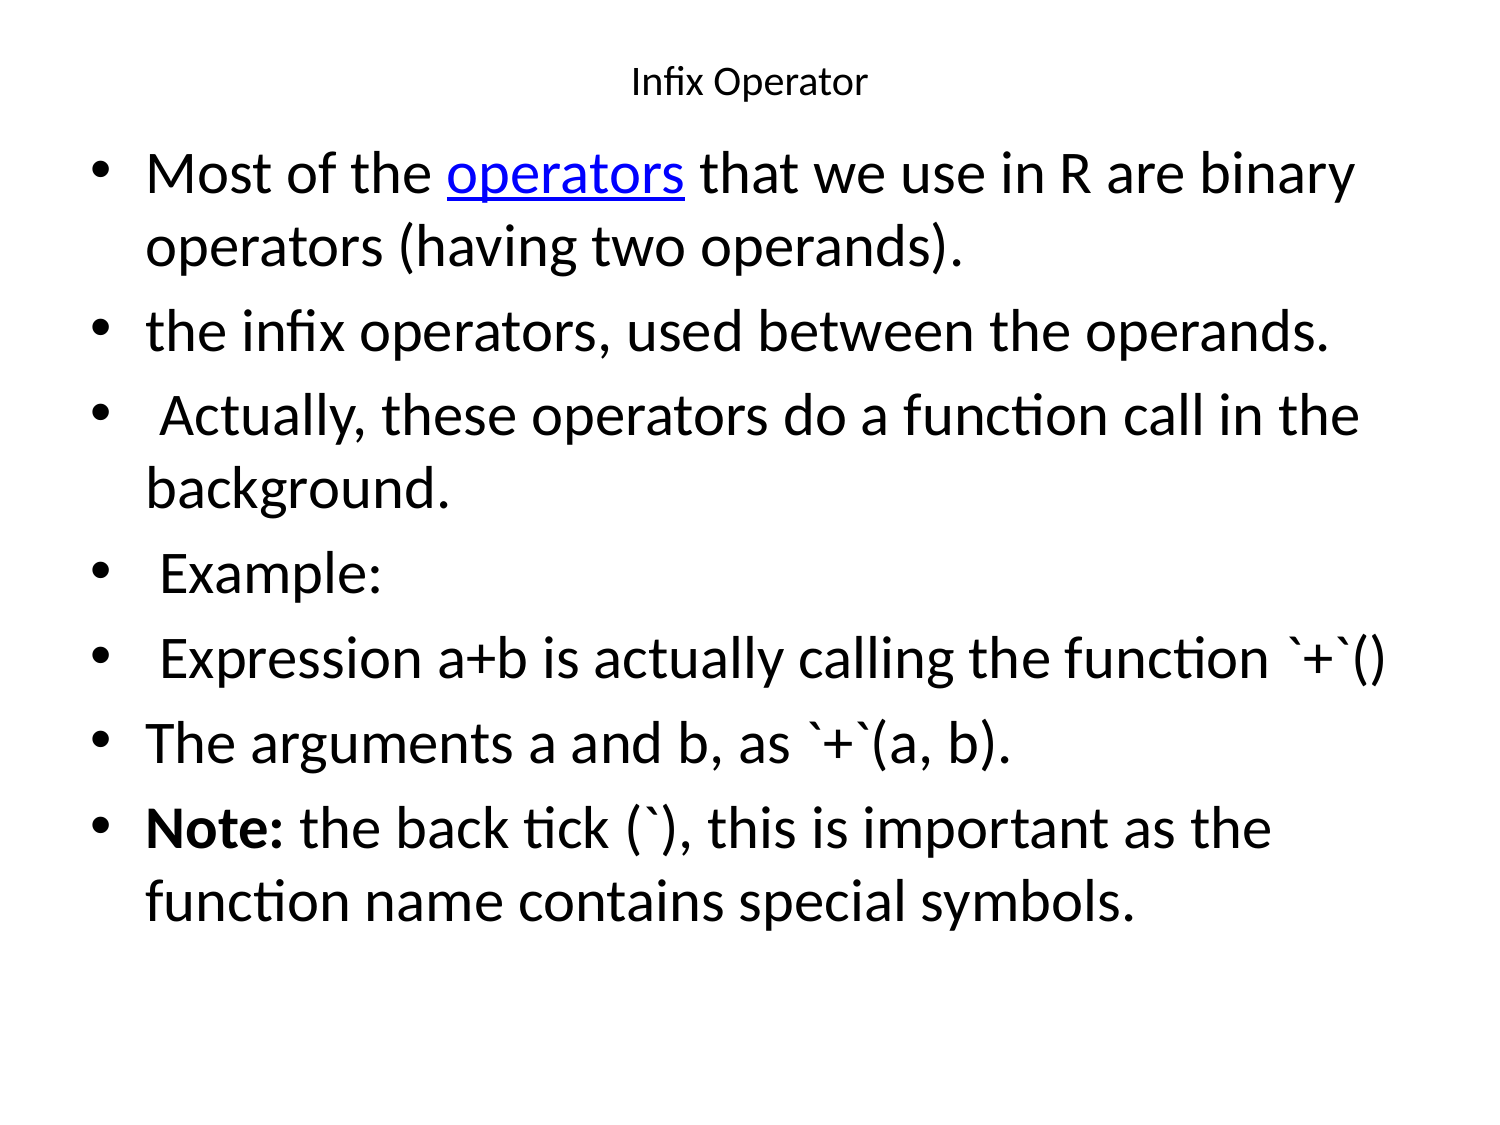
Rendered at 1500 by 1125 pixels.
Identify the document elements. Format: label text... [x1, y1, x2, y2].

list Most of the operators that we use in R are binary operators (having two operands). the infix operators, used between the operands. Actually, these operators do a function call in the background. Example: Expression a+b is actually calling the function `+`() The arguments a and b, as `+`(a, b). Note: the back tick (`), this is important as the function name contains special symbols. [75, 125, 1425, 1005]
title Infix Operator [75, 45, 1425, 125]
